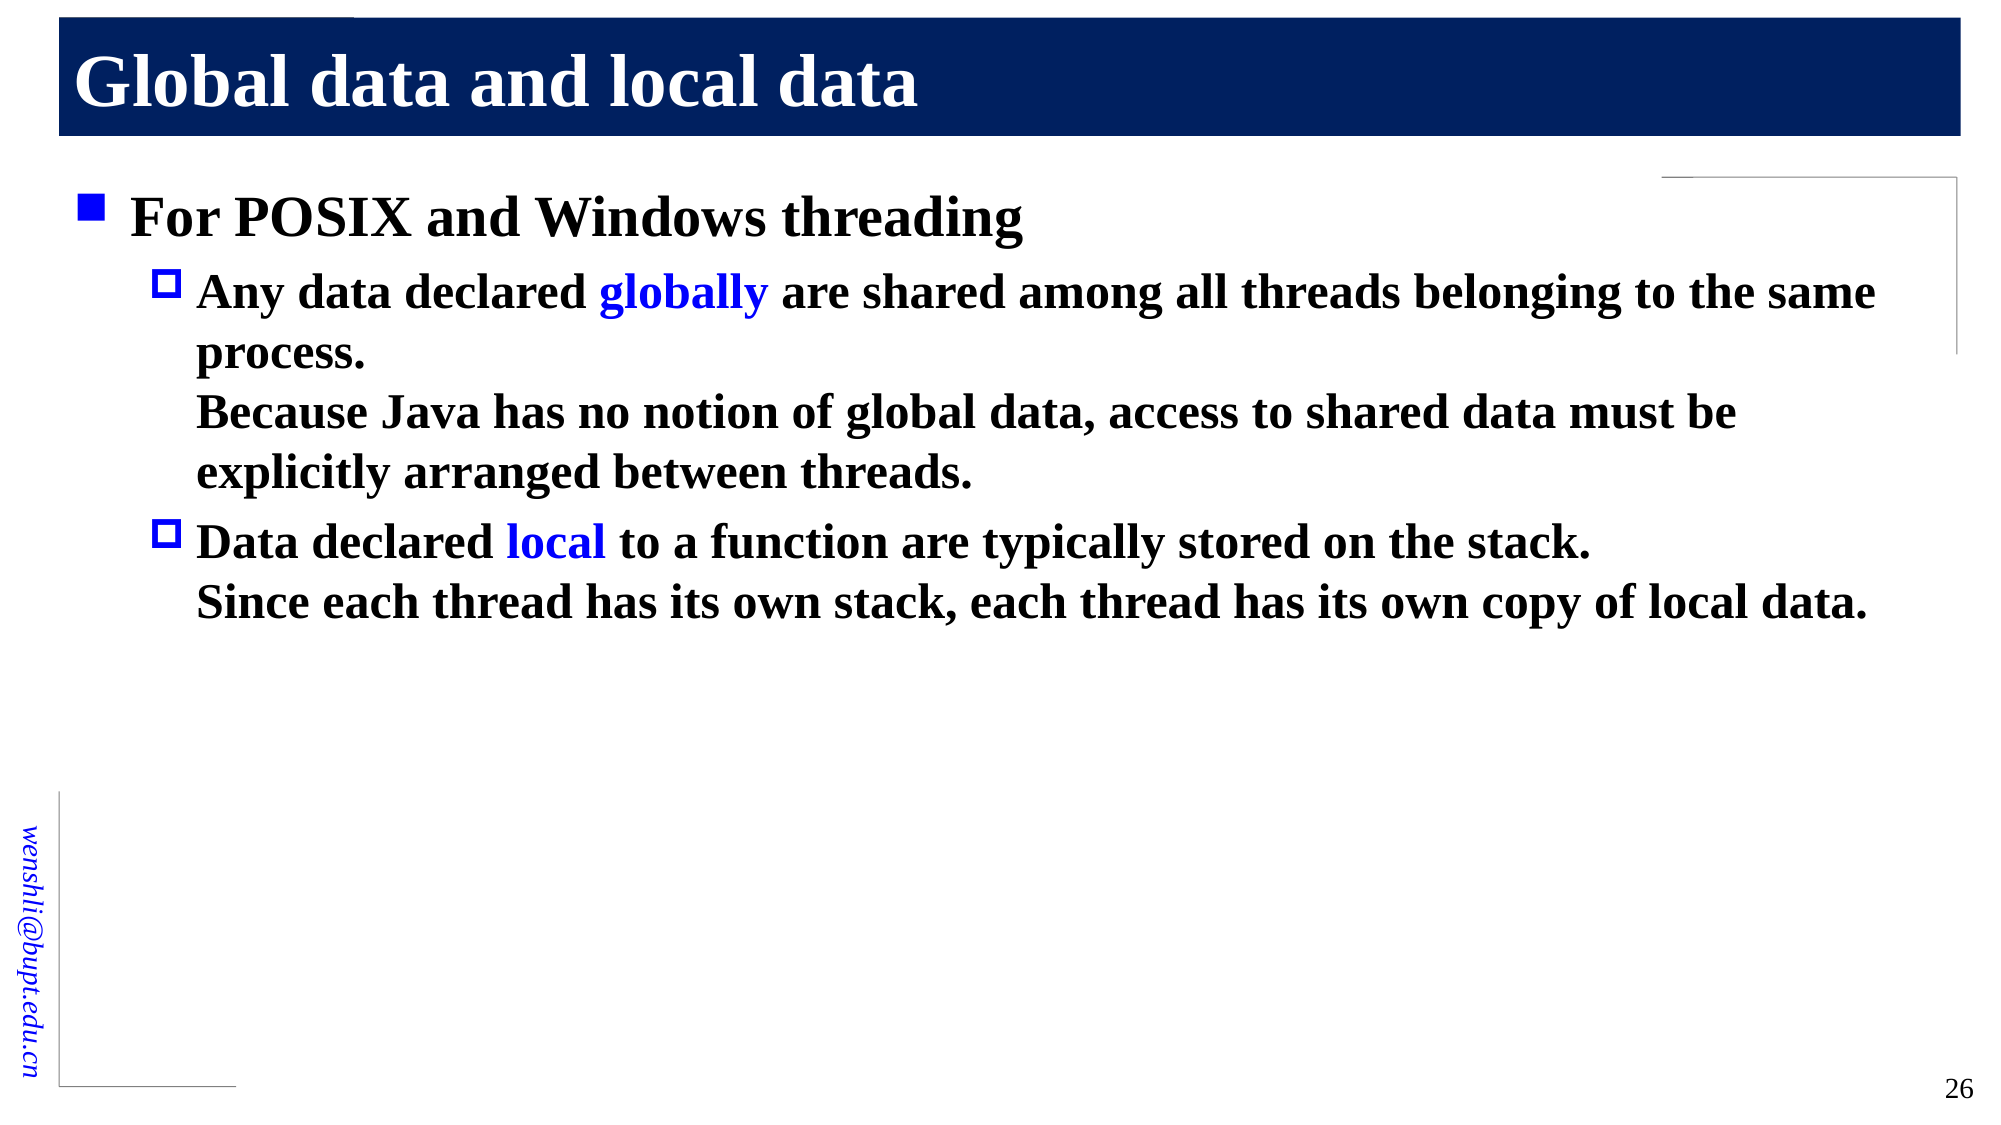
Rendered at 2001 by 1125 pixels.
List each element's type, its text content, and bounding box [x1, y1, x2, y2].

list For POSIX and Windows threading Any data declared globally are shared among all threads belonging to the same process. Because Java has no notion of global data, access to shared data must be explicitly arranged between threads. Data declared local to a function are typically stored on the stack. Since each thread has its own stack, each thread has its own copy of local data. [59, 171, 1955, 1087]
slide_number 26 [1822, 1062, 1990, 1117]
title Global data and local data [58, 17, 1961, 137]
